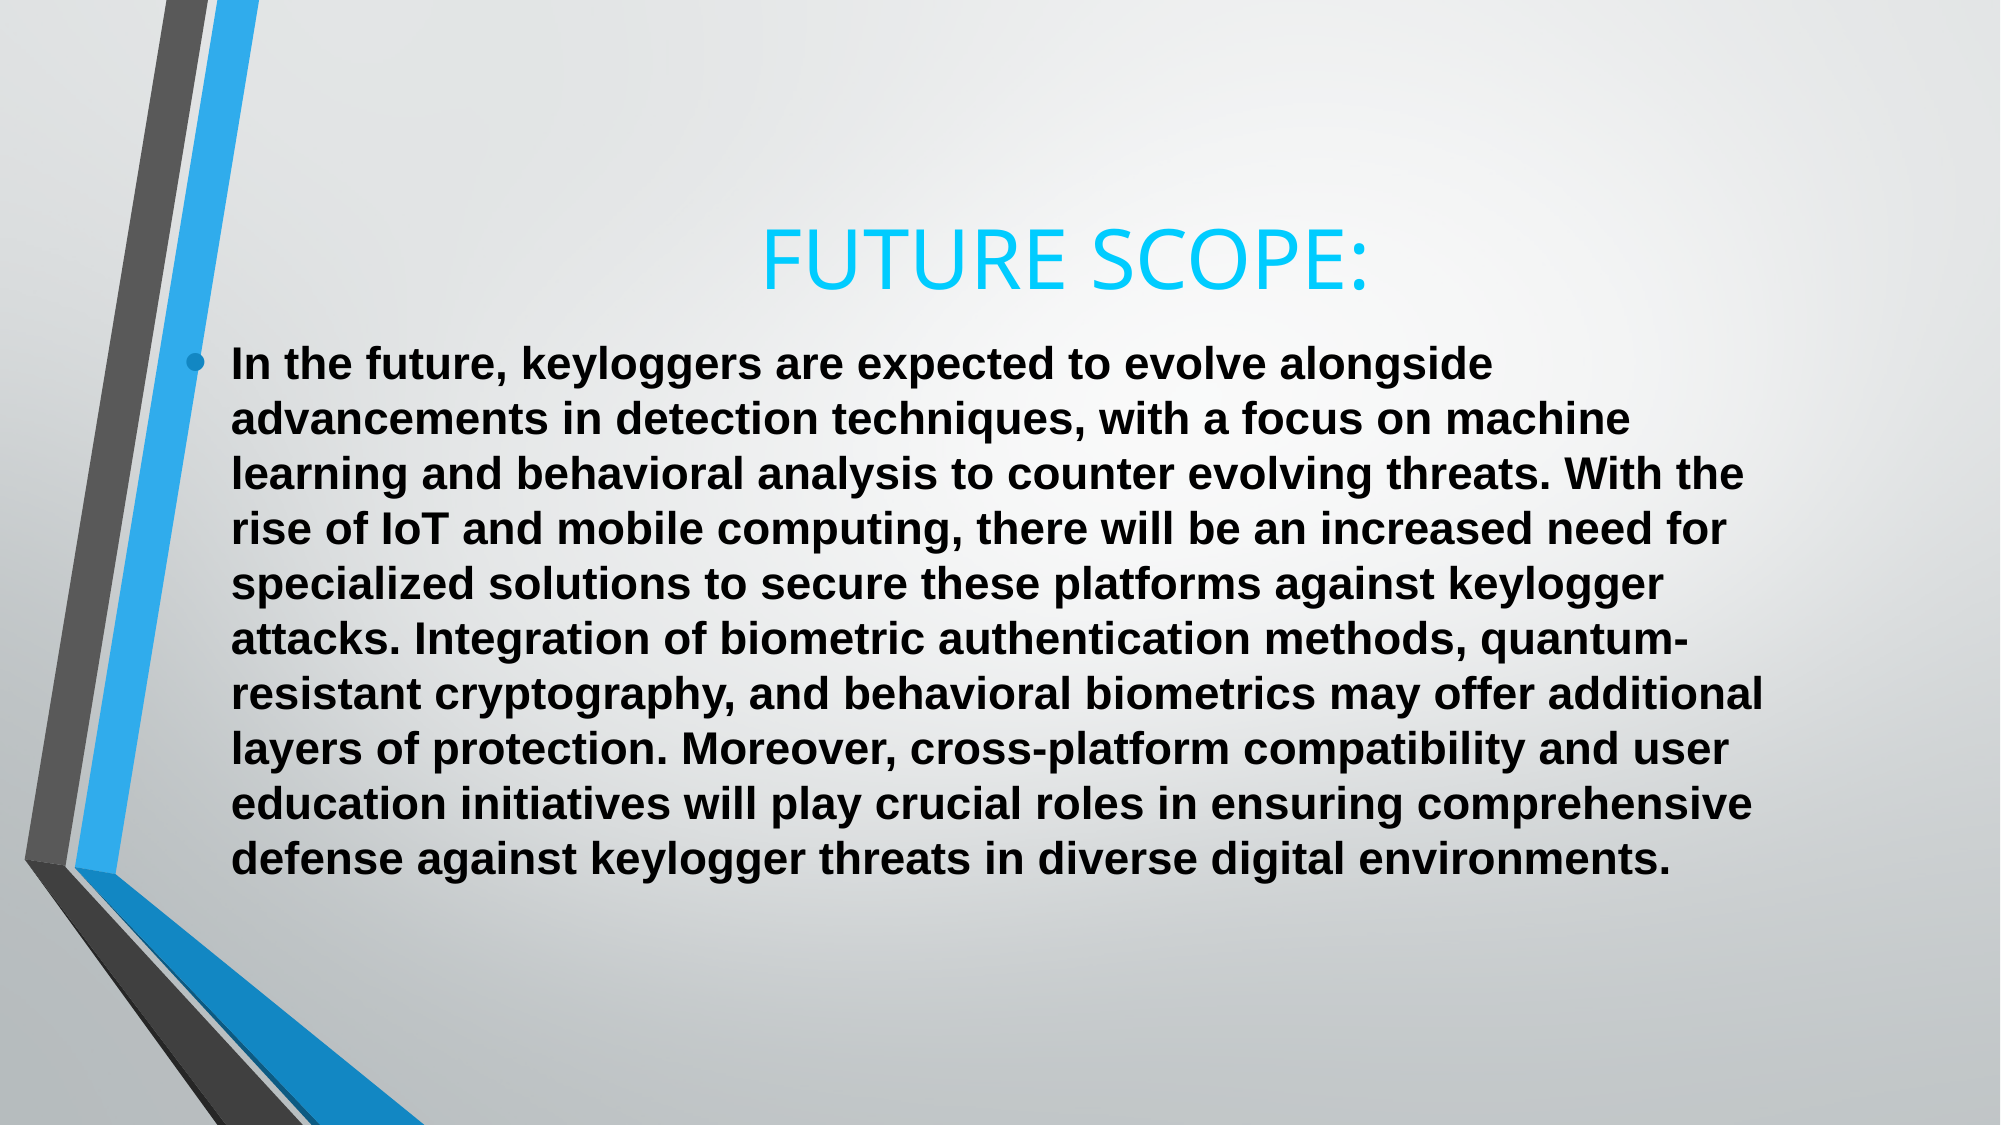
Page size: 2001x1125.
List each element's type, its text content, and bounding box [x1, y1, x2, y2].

list In the future, keyloggers are expected to evolve alongside advancements in detection techniques, with a focus on machine learning and behavioral analysis to counter evolving threats. With the rise of IoT and mobile computing, there will be an increased need for specialized solutions to secure these platforms against keylogger attacks. Integration of biometric authentication methods, quantum-resistant cryptography, and behavioral biometrics may offer additional layers of protection. Moreover, cross-platform compatibility and user education initiatives will play crucial roles in ensuring comprehensive defense against keylogger threats in diverse digital environments. [169, 309, 1831, 908]
title FUTURE SCOPE: [243, 112, 1887, 400]
